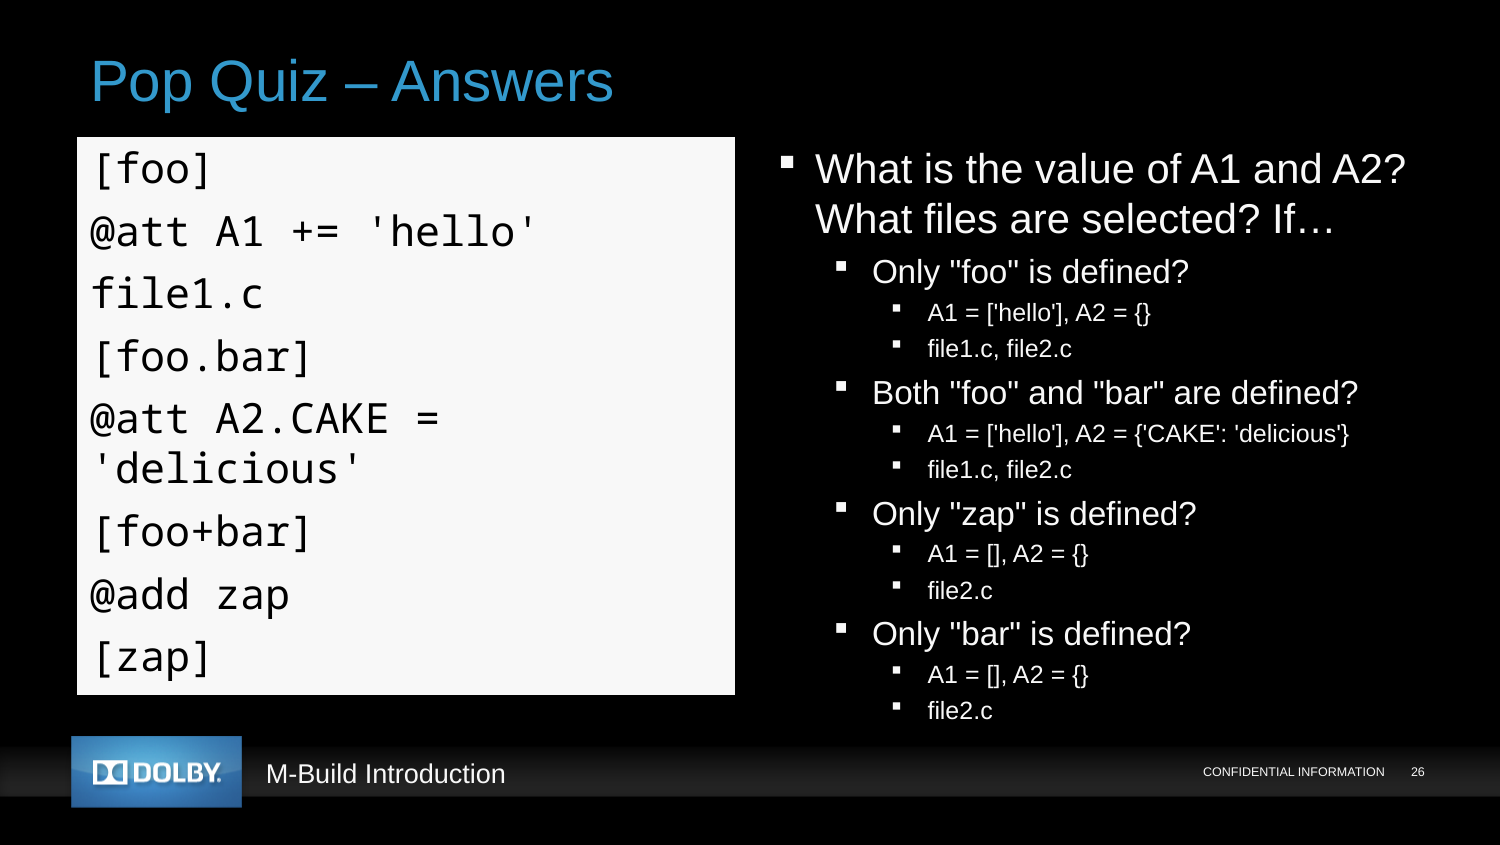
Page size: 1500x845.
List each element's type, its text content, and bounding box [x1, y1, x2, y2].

slide_number 26 [1378, 746, 1425, 797]
list [foo] @att A1 += 'hello' file1.c [foo.bar] @att A2.CAKE = 'delicious' [foo+bar] @add zap [zap] file2.c [73, 133, 740, 699]
title Pop Quiz – Answers [75, 34, 1425, 122]
picture [0, 736, 1500, 823]
list What is the value of A1 and A2? What files are selected? If… Only "foo" is defined? A1 = ['hello'], A2 = {} file1.c, file2.c Both "foo" and "bar" are defined? A1 = ['hello'], A2 = {'CAKE': 'delicious'} file1.c, file2.c Only "zap" is defined? A1 = [], A2 = {} file2.c Only "bar" is defined? A1 = [], A2 = {} file2.c [762, 134, 1425, 698]
footer CONFIDENTIAL INFORMATION [1149, 746, 1378, 797]
